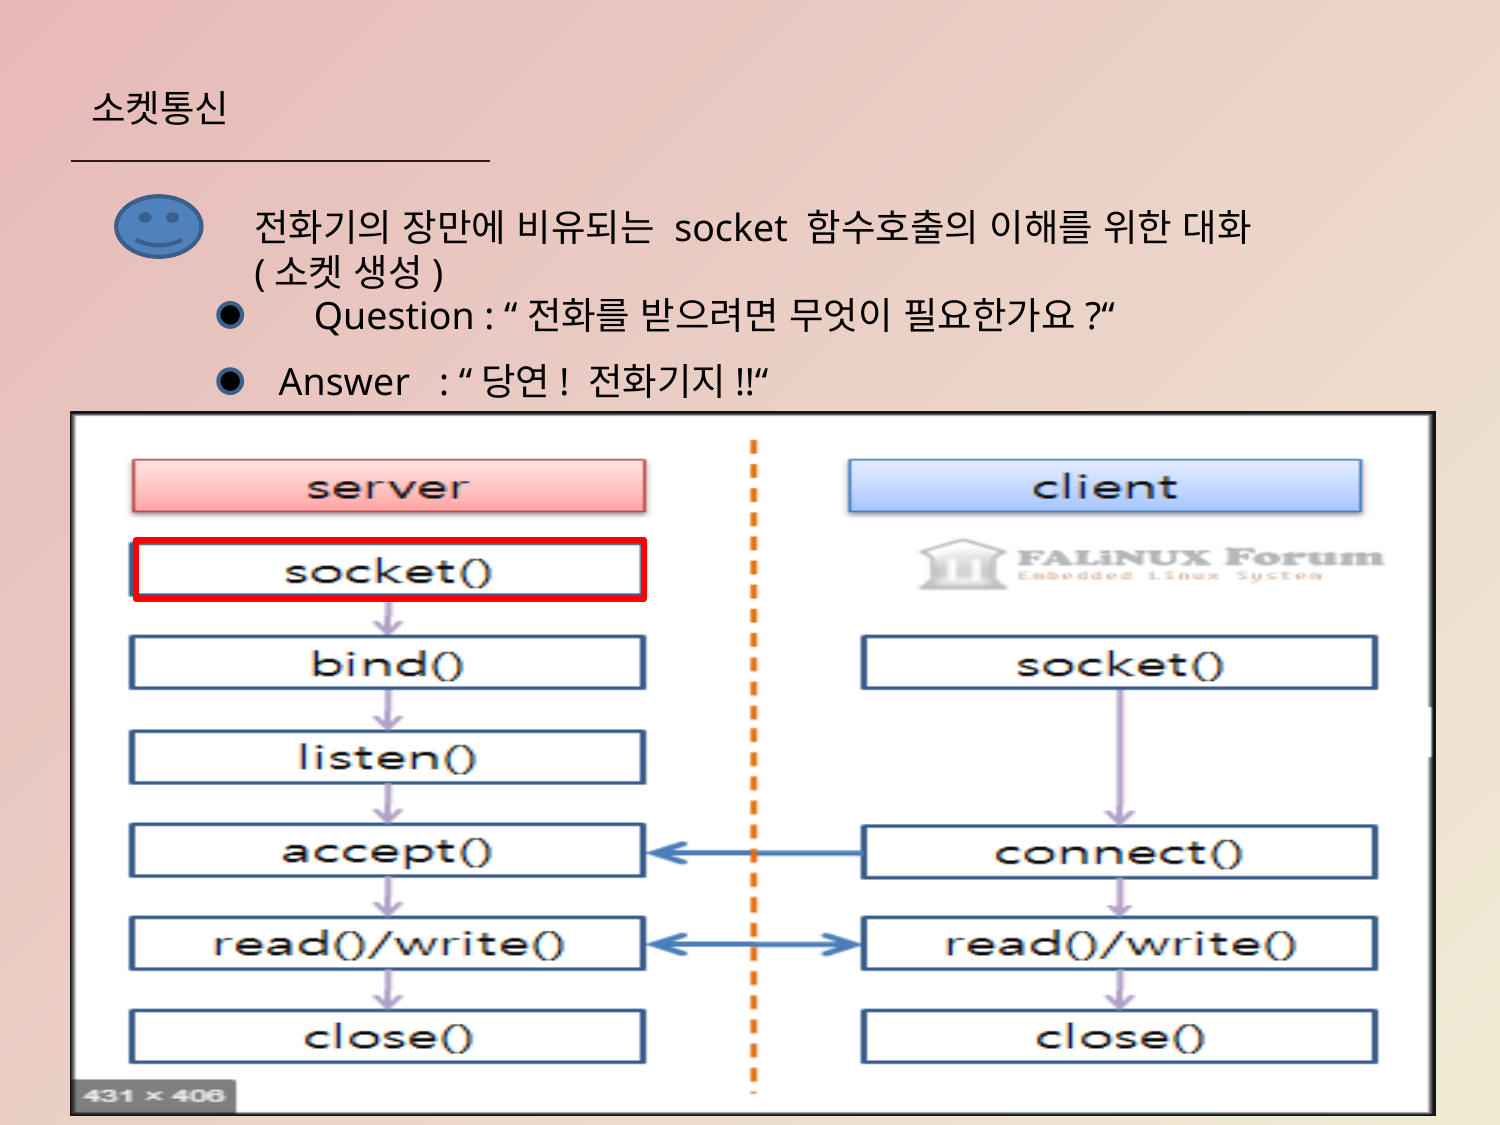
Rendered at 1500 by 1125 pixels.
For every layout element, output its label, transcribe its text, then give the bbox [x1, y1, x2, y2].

picture [70, 411, 1436, 1116]
text_box Answer : “당연! 전화기지!!“ [263, 350, 784, 409]
text_box [216, 301, 245, 329]
text_box [114, 194, 204, 259]
text_box 전화기의 장만에 비유되는 socket 함수호출의 이해를 위한 대화 (소켓 생성) [239, 196, 1268, 301]
text_box 소켓통신 [76, 78, 892, 138]
text_box Question : “전화를 받으려면 무엇이 필요한가요?“ [299, 284, 1130, 345]
text_box [216, 367, 245, 396]
